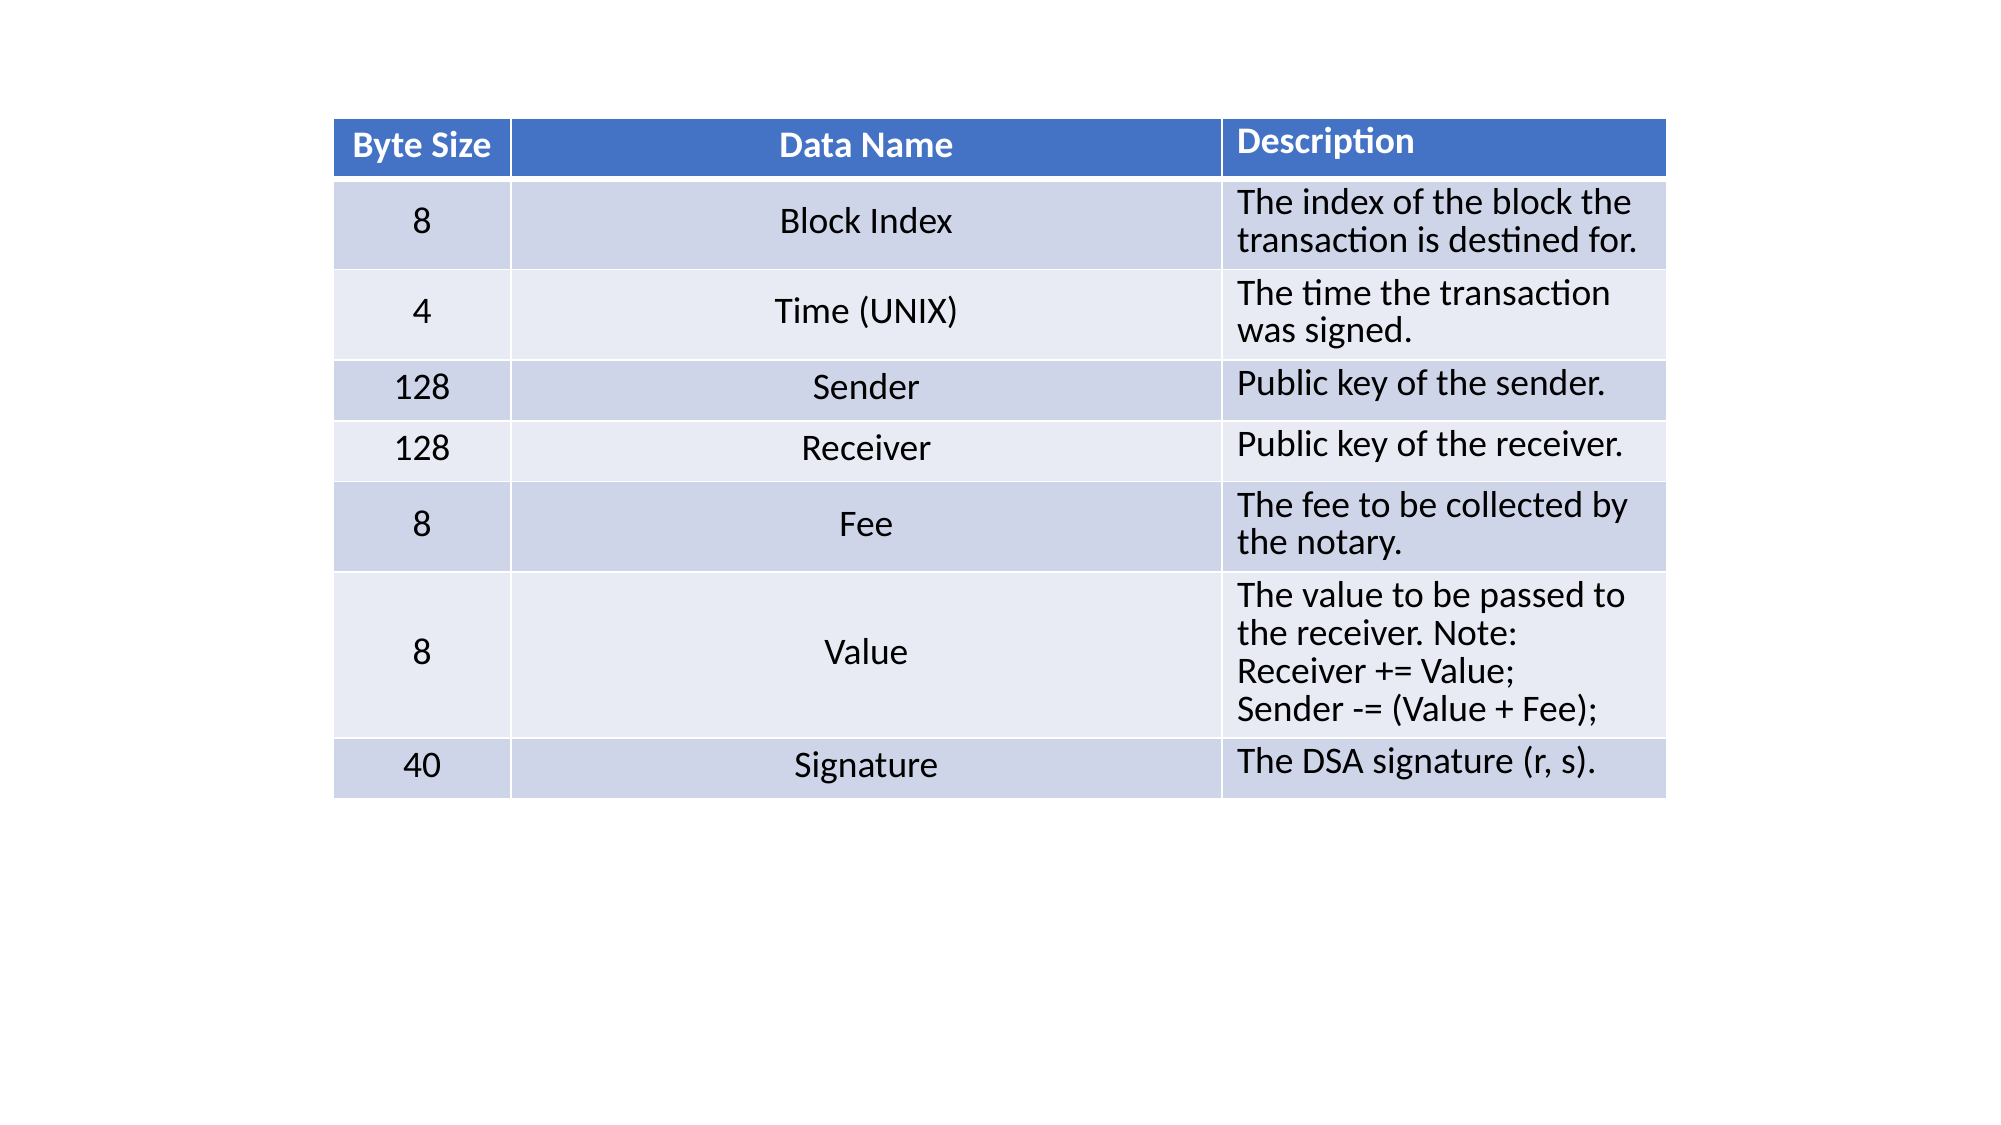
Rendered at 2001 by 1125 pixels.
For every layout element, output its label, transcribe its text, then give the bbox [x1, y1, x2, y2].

table_header Description [1223, 119, 1666, 176]
table_cell 40 [334, 739, 510, 798]
table_cell 128 [334, 422, 510, 481]
table_cell 4 [334, 270, 510, 359]
table_cell Sender [512, 361, 1221, 420]
table_cell 8 [334, 182, 510, 269]
table_header Data Name [512, 119, 1221, 176]
table_cell 128 [334, 361, 510, 420]
table_cell Time (UNIX) [512, 270, 1221, 359]
table_cell Receiver [512, 422, 1221, 481]
table_cell Signature [512, 739, 1221, 798]
table_cell The DSA signature (r, s). [1223, 739, 1666, 798]
table_cell 8 [334, 573, 510, 737]
table_cell The value to be passed to the receiver. Note: Receiver += Value; Sender -= (Value + Fee); [1223, 573, 1666, 737]
table_cell Public key of the receiver. [1223, 422, 1666, 481]
table_cell The time the transaction was signed. [1223, 270, 1666, 359]
table_cell Value [512, 573, 1221, 737]
table_cell Fee [512, 482, 1221, 571]
table_header Byte Size [334, 119, 510, 176]
table_cell The index of the block the transaction is destined for. [1223, 182, 1666, 269]
table_cell Public key of the sender. [1223, 361, 1666, 420]
table_cell Block Index [512, 182, 1221, 269]
table_cell 8 [334, 482, 510, 571]
table_cell The fee to be collected by the notary. [1223, 482, 1666, 571]
